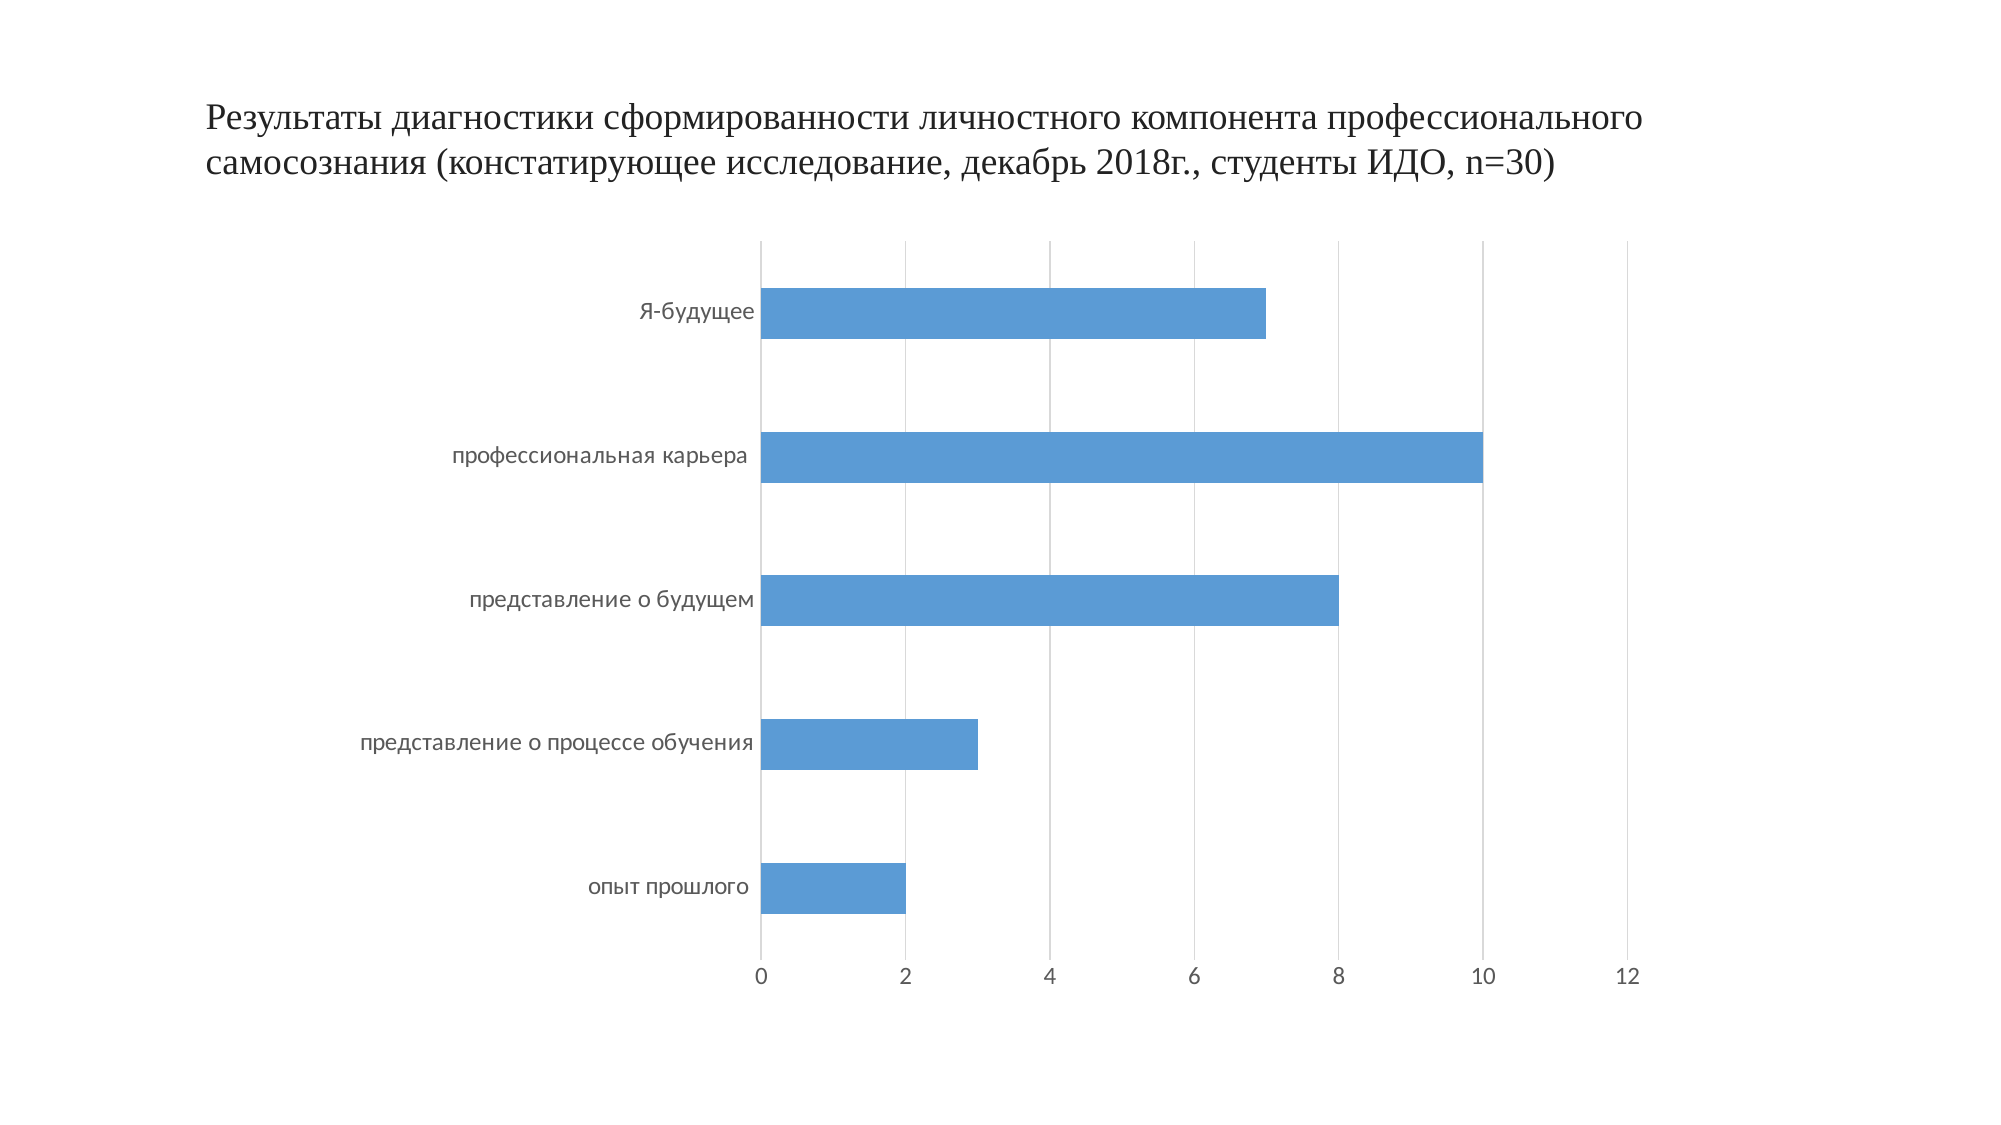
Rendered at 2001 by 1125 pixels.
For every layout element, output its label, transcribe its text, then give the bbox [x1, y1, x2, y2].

text_box Результаты диагностики сформированности личностного компонента профессионального самосознания (констатирующее исследование, декабрь 2018г., студенты ИДО, n=30) [190, 84, 1705, 189]
chart [333, 225, 1667, 1007]
